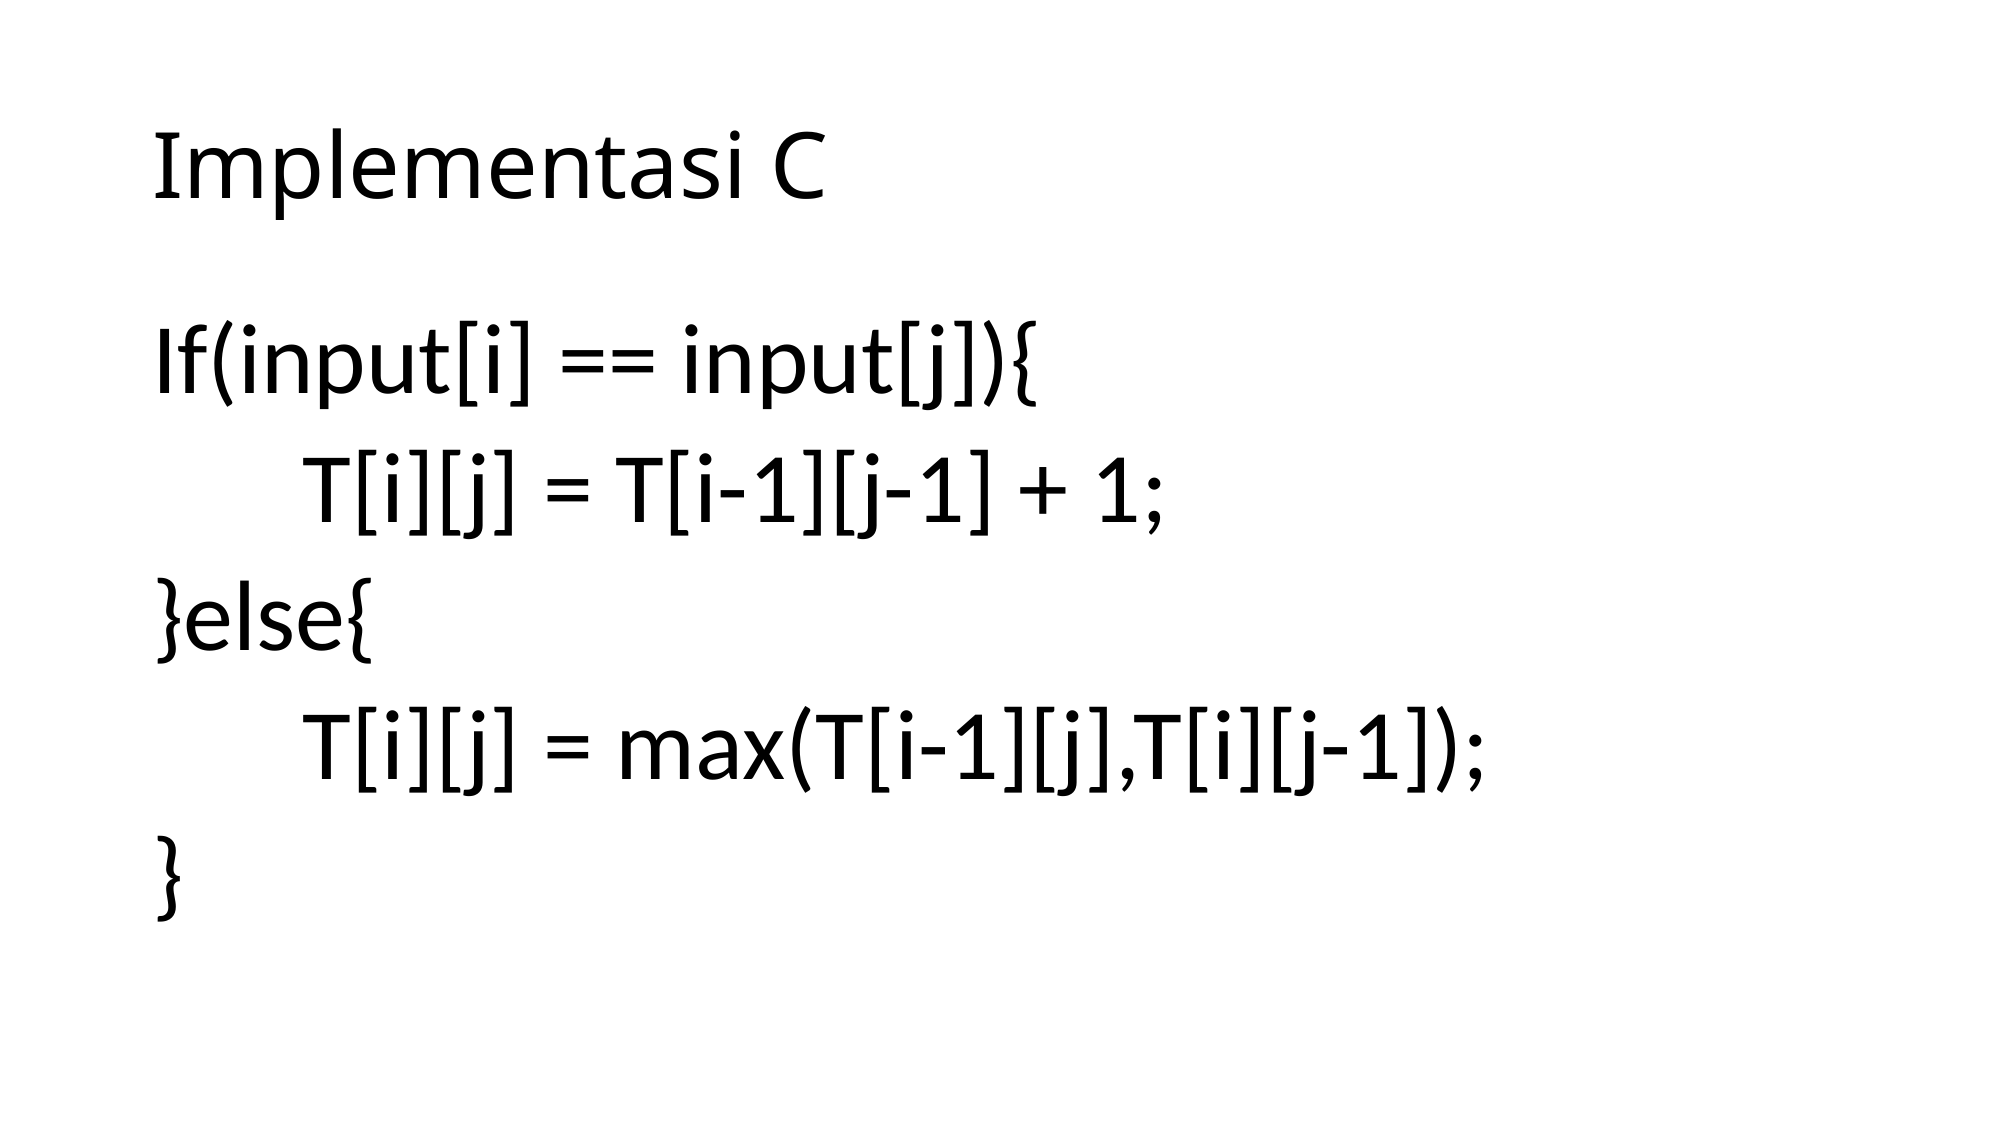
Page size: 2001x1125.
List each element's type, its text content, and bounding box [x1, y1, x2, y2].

list If(input[i] == input[j]){ T[i][j] = T[i-1][j-1] + 1; }else{ T[i][j] = max(T[i-1][j],T[i][j-1]); } [137, 299, 1863, 1014]
title Implementasi C [137, 59, 1863, 278]
